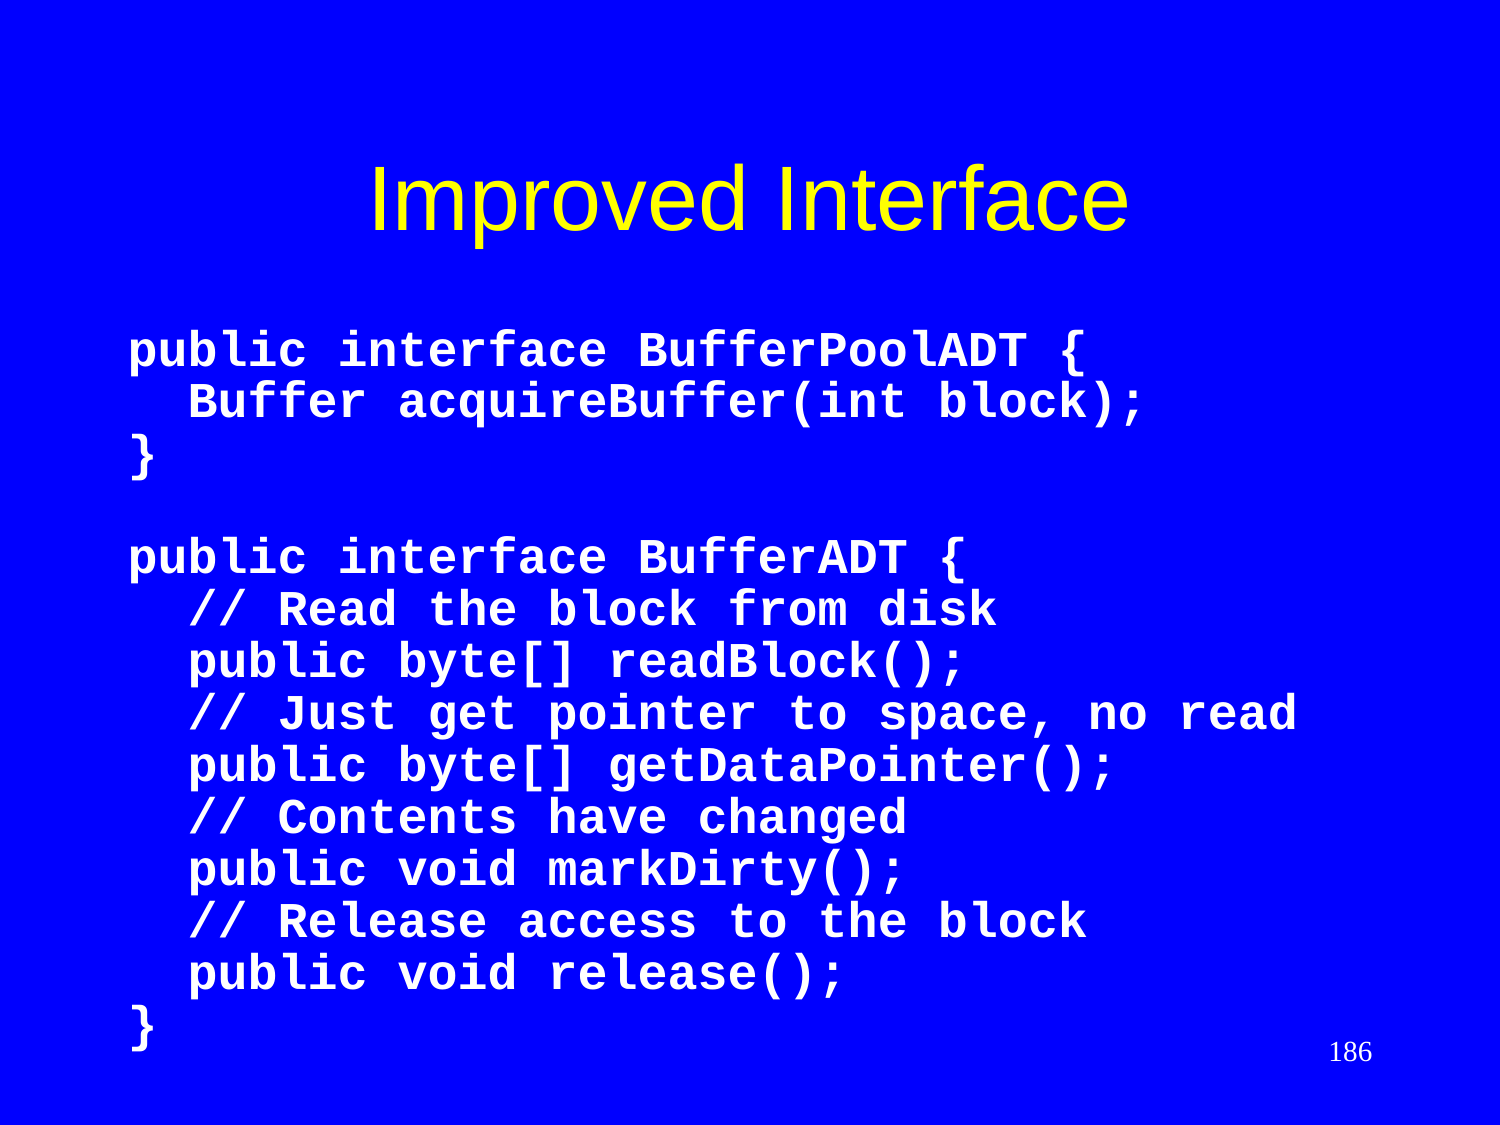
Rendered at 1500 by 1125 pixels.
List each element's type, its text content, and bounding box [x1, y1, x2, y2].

list public interface BufferPoolADT { Buffer acquireBuffer(int block); } public interface BufferADT { // Read the block from disk public byte[] readBlock(); // Just get pointer to space, no read public byte[] getDataPointer(); // Contents have changed public void markDirty(); // Release access to the block public void release(); } [112, 324, 1388, 1000]
slide_number 186 [1074, 1024, 1388, 1101]
title Improved Interface [112, 99, 1388, 288]
